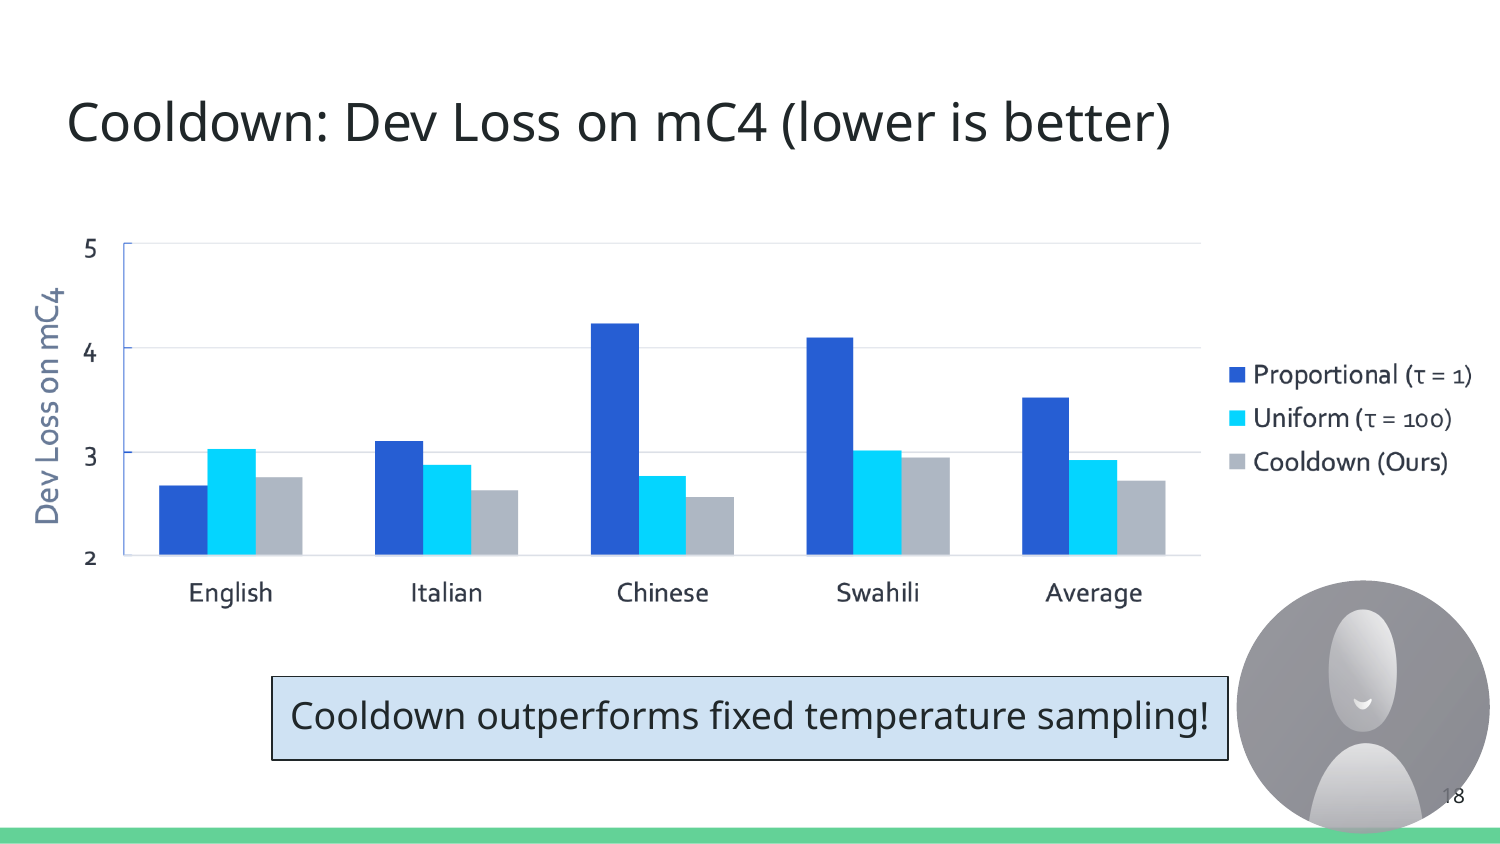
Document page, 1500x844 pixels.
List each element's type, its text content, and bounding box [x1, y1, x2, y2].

picture [17, 221, 1490, 834]
text_box Cooldown outperforms fixed temperature sampling! [271, 676, 1229, 761]
title Cooldown: Dev Loss on mC4 (lower is better) [51, 72, 1449, 167]
